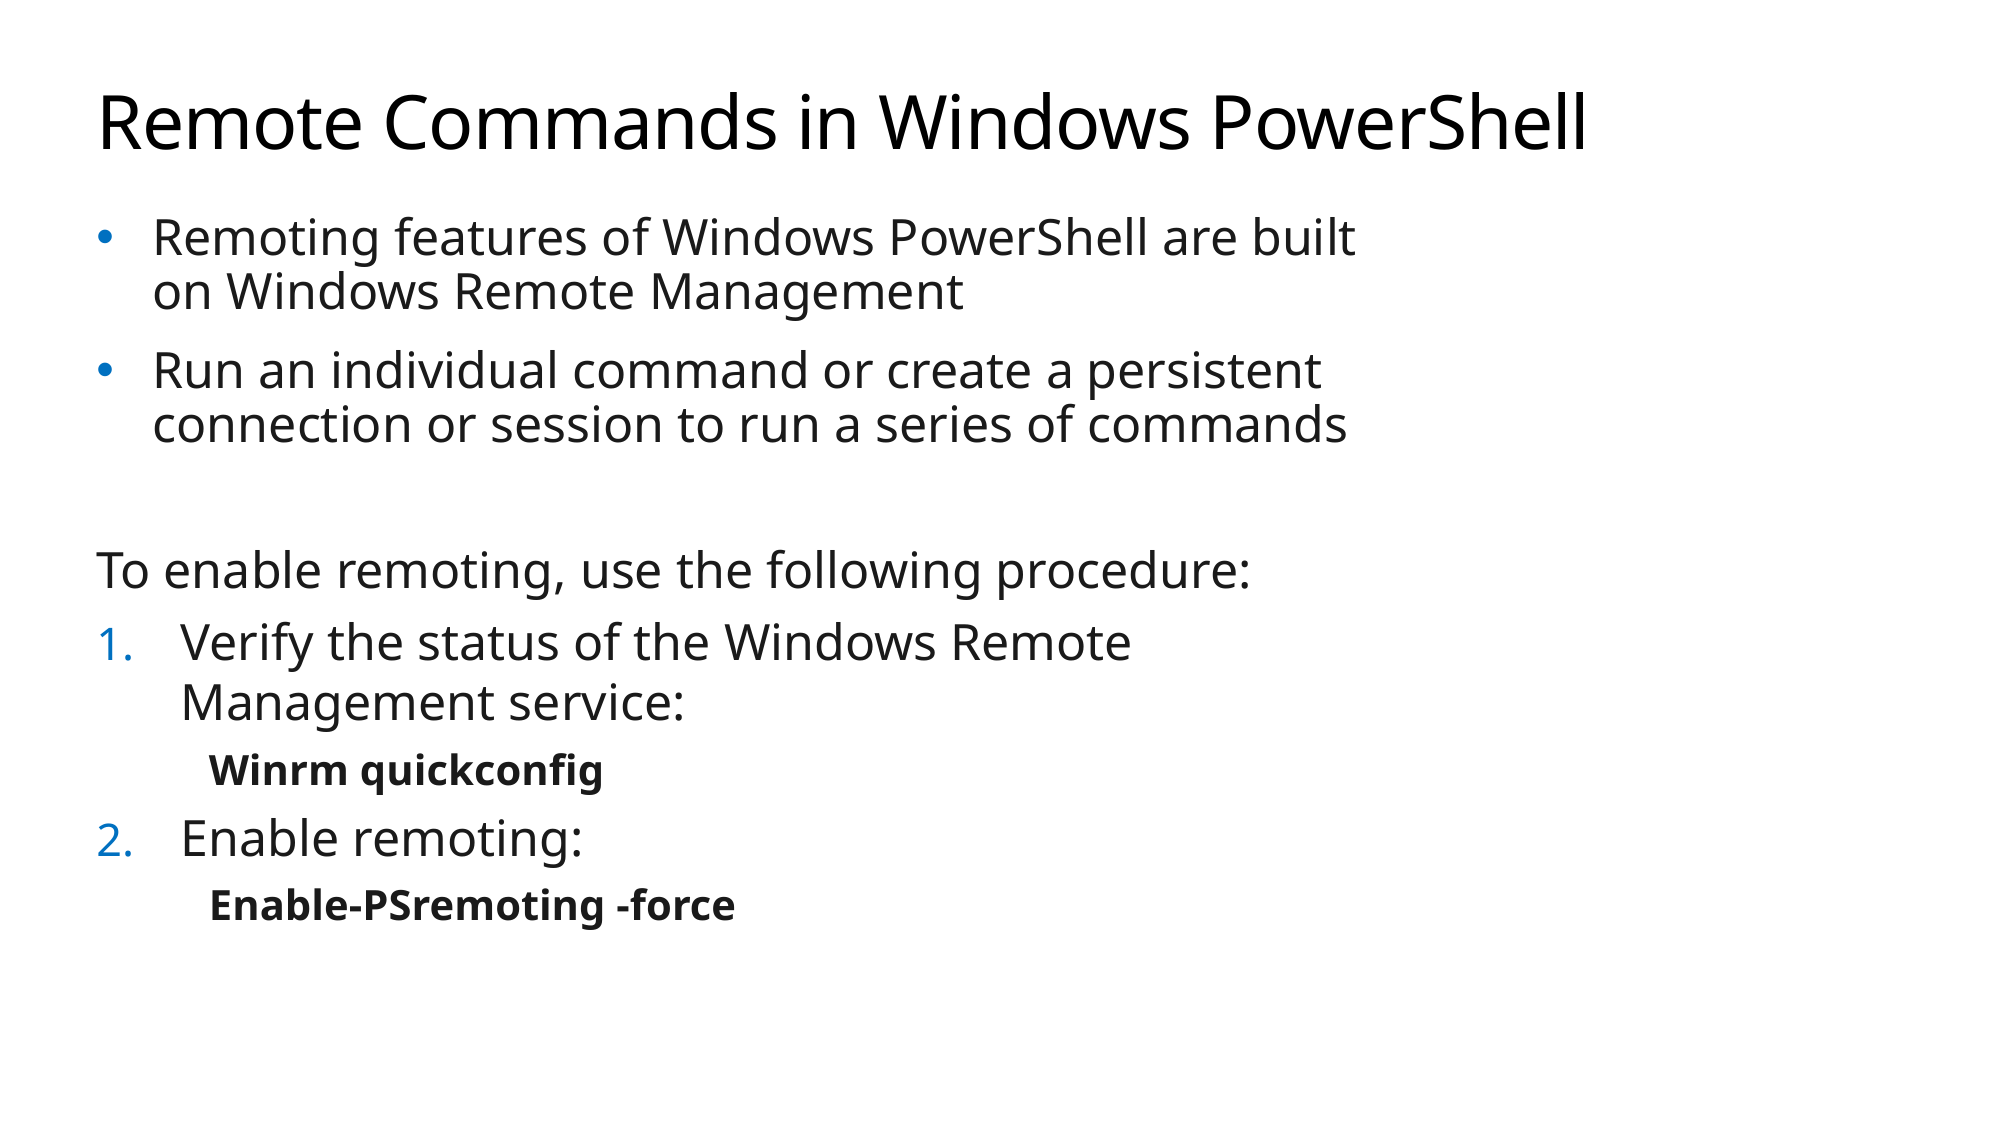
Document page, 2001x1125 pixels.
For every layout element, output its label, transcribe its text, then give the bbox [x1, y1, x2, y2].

text_box Remoting features of Windows PowerShell are built on Windows Remote Management Run an individual command or create a persistent connection or session to run a series of commands [96, 212, 1429, 511]
text_box To enable remoting, use the following procedure: Verify the status of the Windows Remote Management service: Winrm quickconfig Enable remoting: Enable-PSremoting -force [96, 538, 1429, 1125]
title Remote Commands in Windows PowerShell [96, 75, 1904, 166]
